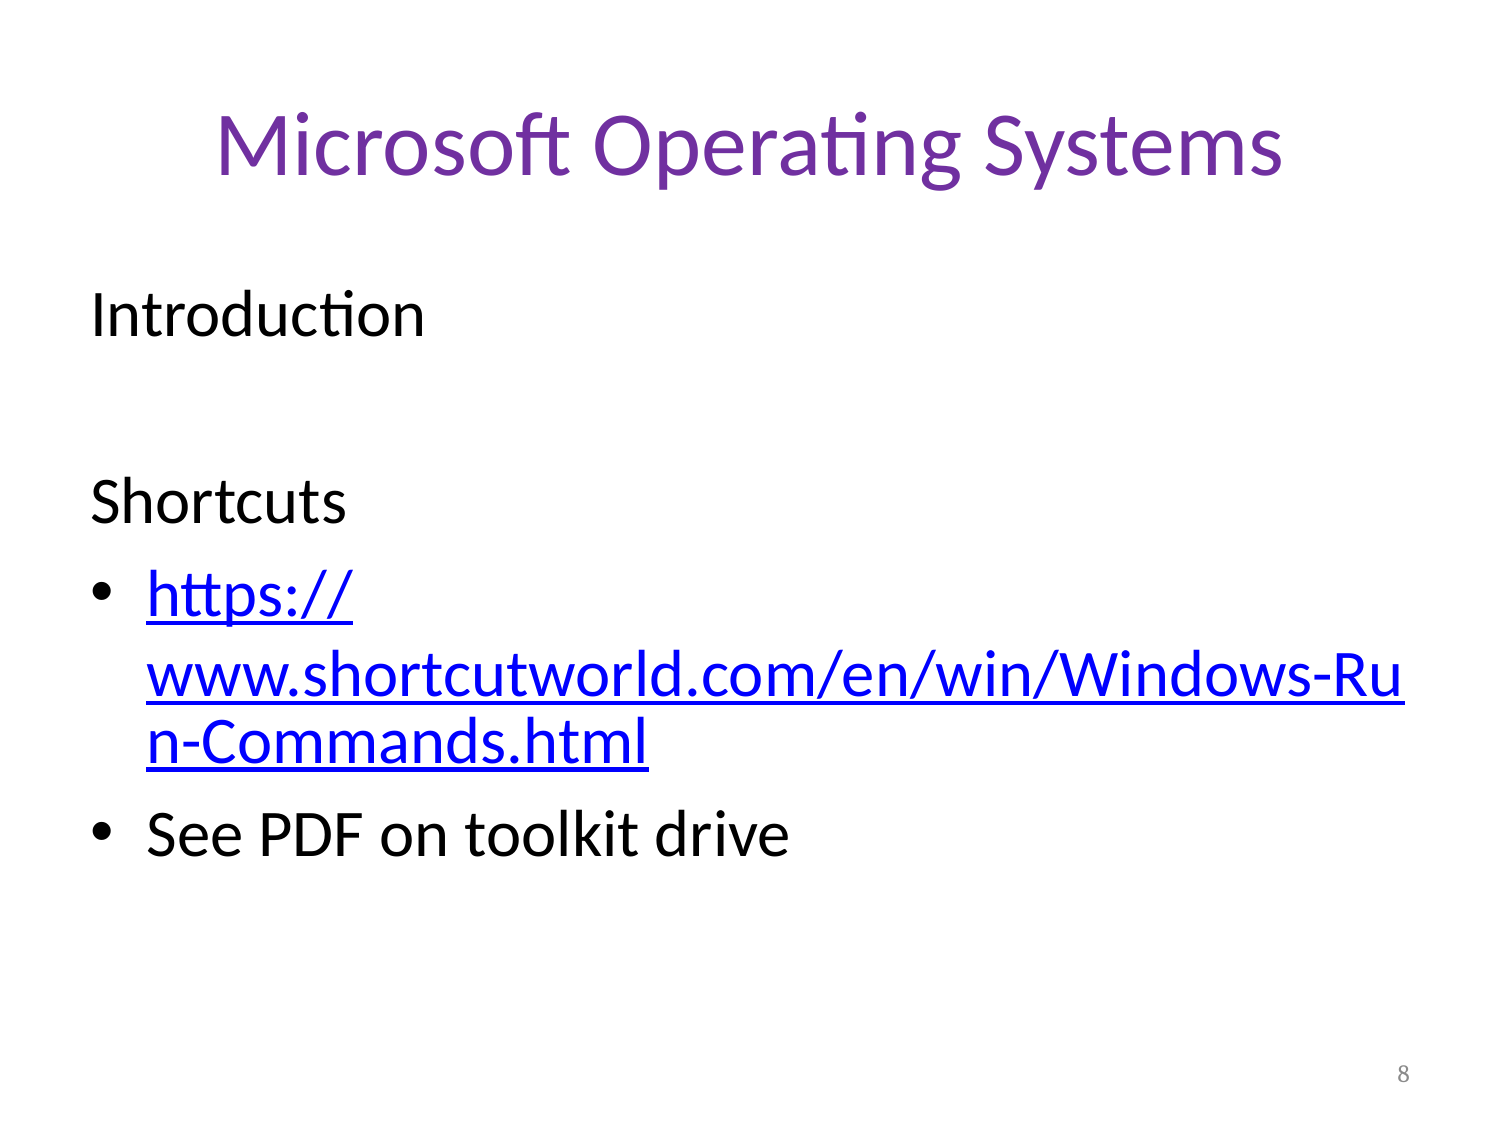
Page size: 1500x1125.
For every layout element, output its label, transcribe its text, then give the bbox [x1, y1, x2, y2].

list Introduction Shortcuts https://www.shortcutworld.com/en/win/Windows-Run-Commands.html See PDF on toolkit drive [75, 262, 1425, 1005]
title Microsoft Operating Systems [75, 45, 1425, 233]
slide_number 8 [1074, 1042, 1425, 1103]
